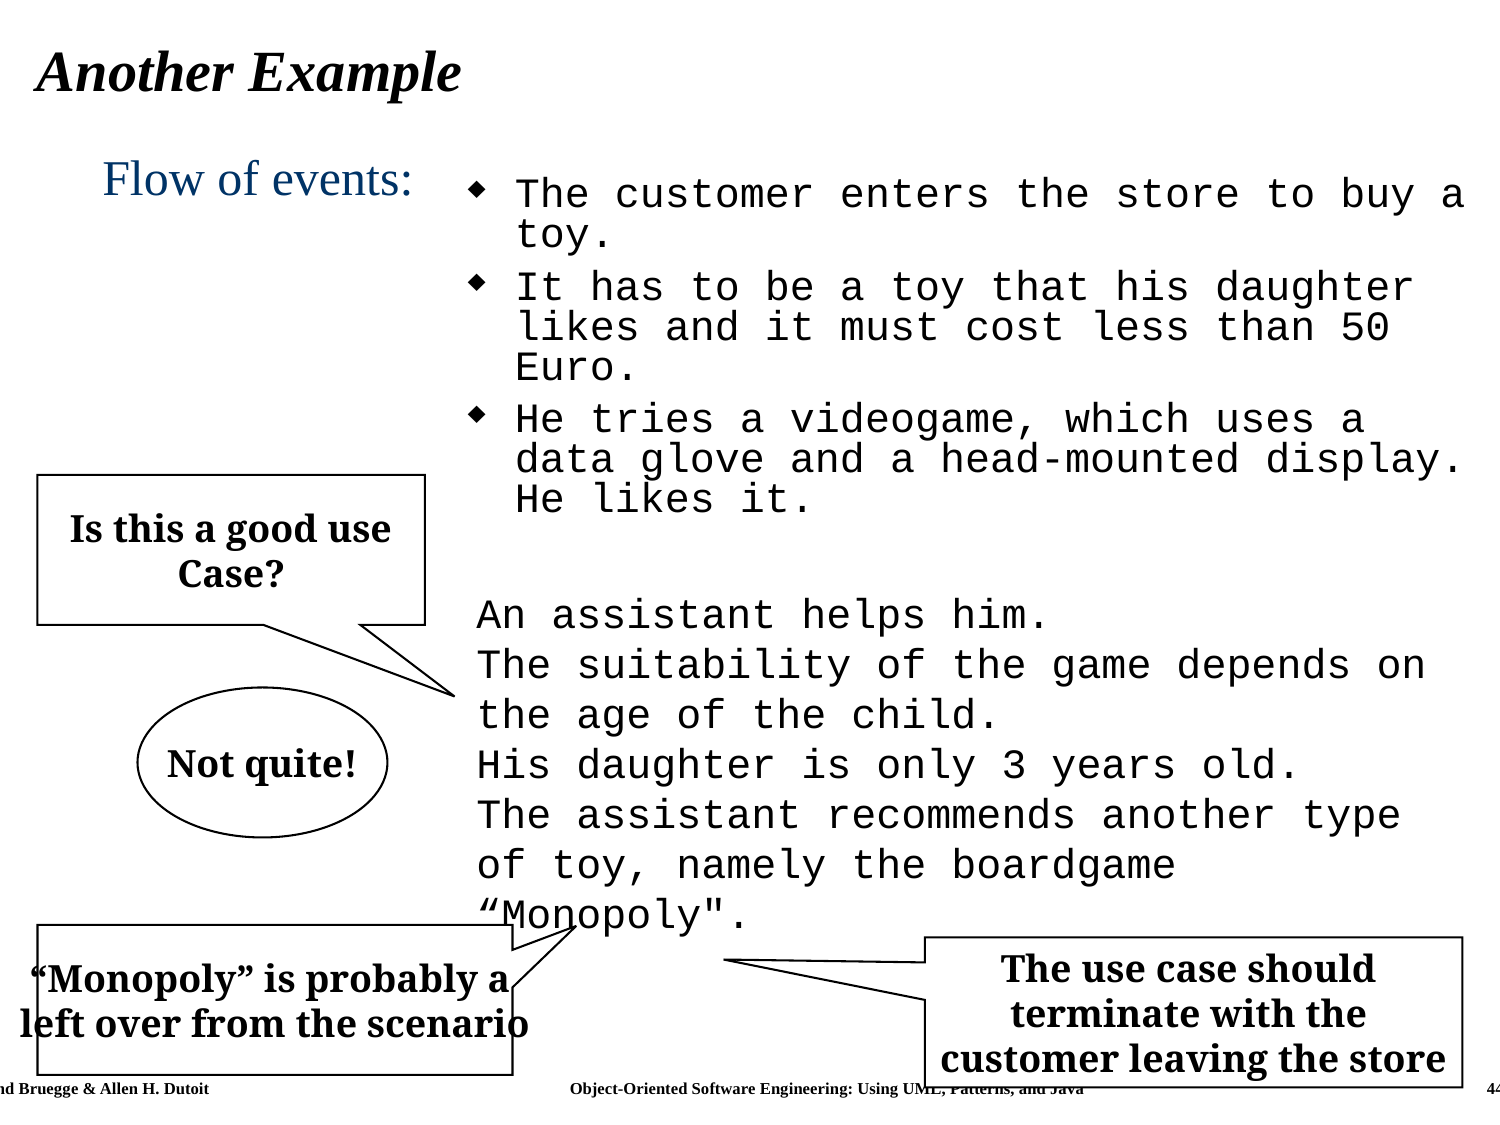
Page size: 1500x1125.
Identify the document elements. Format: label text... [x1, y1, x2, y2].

text_box Flow of events: [87, 137, 429, 213]
text_box The use case should terminate with the customer leaving the store [723, 937, 1463, 1088]
title Another Example [22, 10, 1483, 136]
text_box Not quite! [137, 687, 388, 838]
text_box “Monopoly” is probably a left over from the scenario [37, 924, 577, 1075]
text_box Is this a good use Case? [37, 474, 455, 697]
text_box An assistant helps him. The suitability of the game depends on the age of the child. His daughter is only 3 years old. The assistant recommends another type of toy, namely the boardgame “Monopoly". [461, 579, 1477, 975]
list The customer enters the store to buy a toy. It has to be a toy that his daughter likes and it must cost less than 50 Euro. He tries a videogame, which uses a data glove and a head-mounted display. He likes it. [453, 168, 1484, 488]
